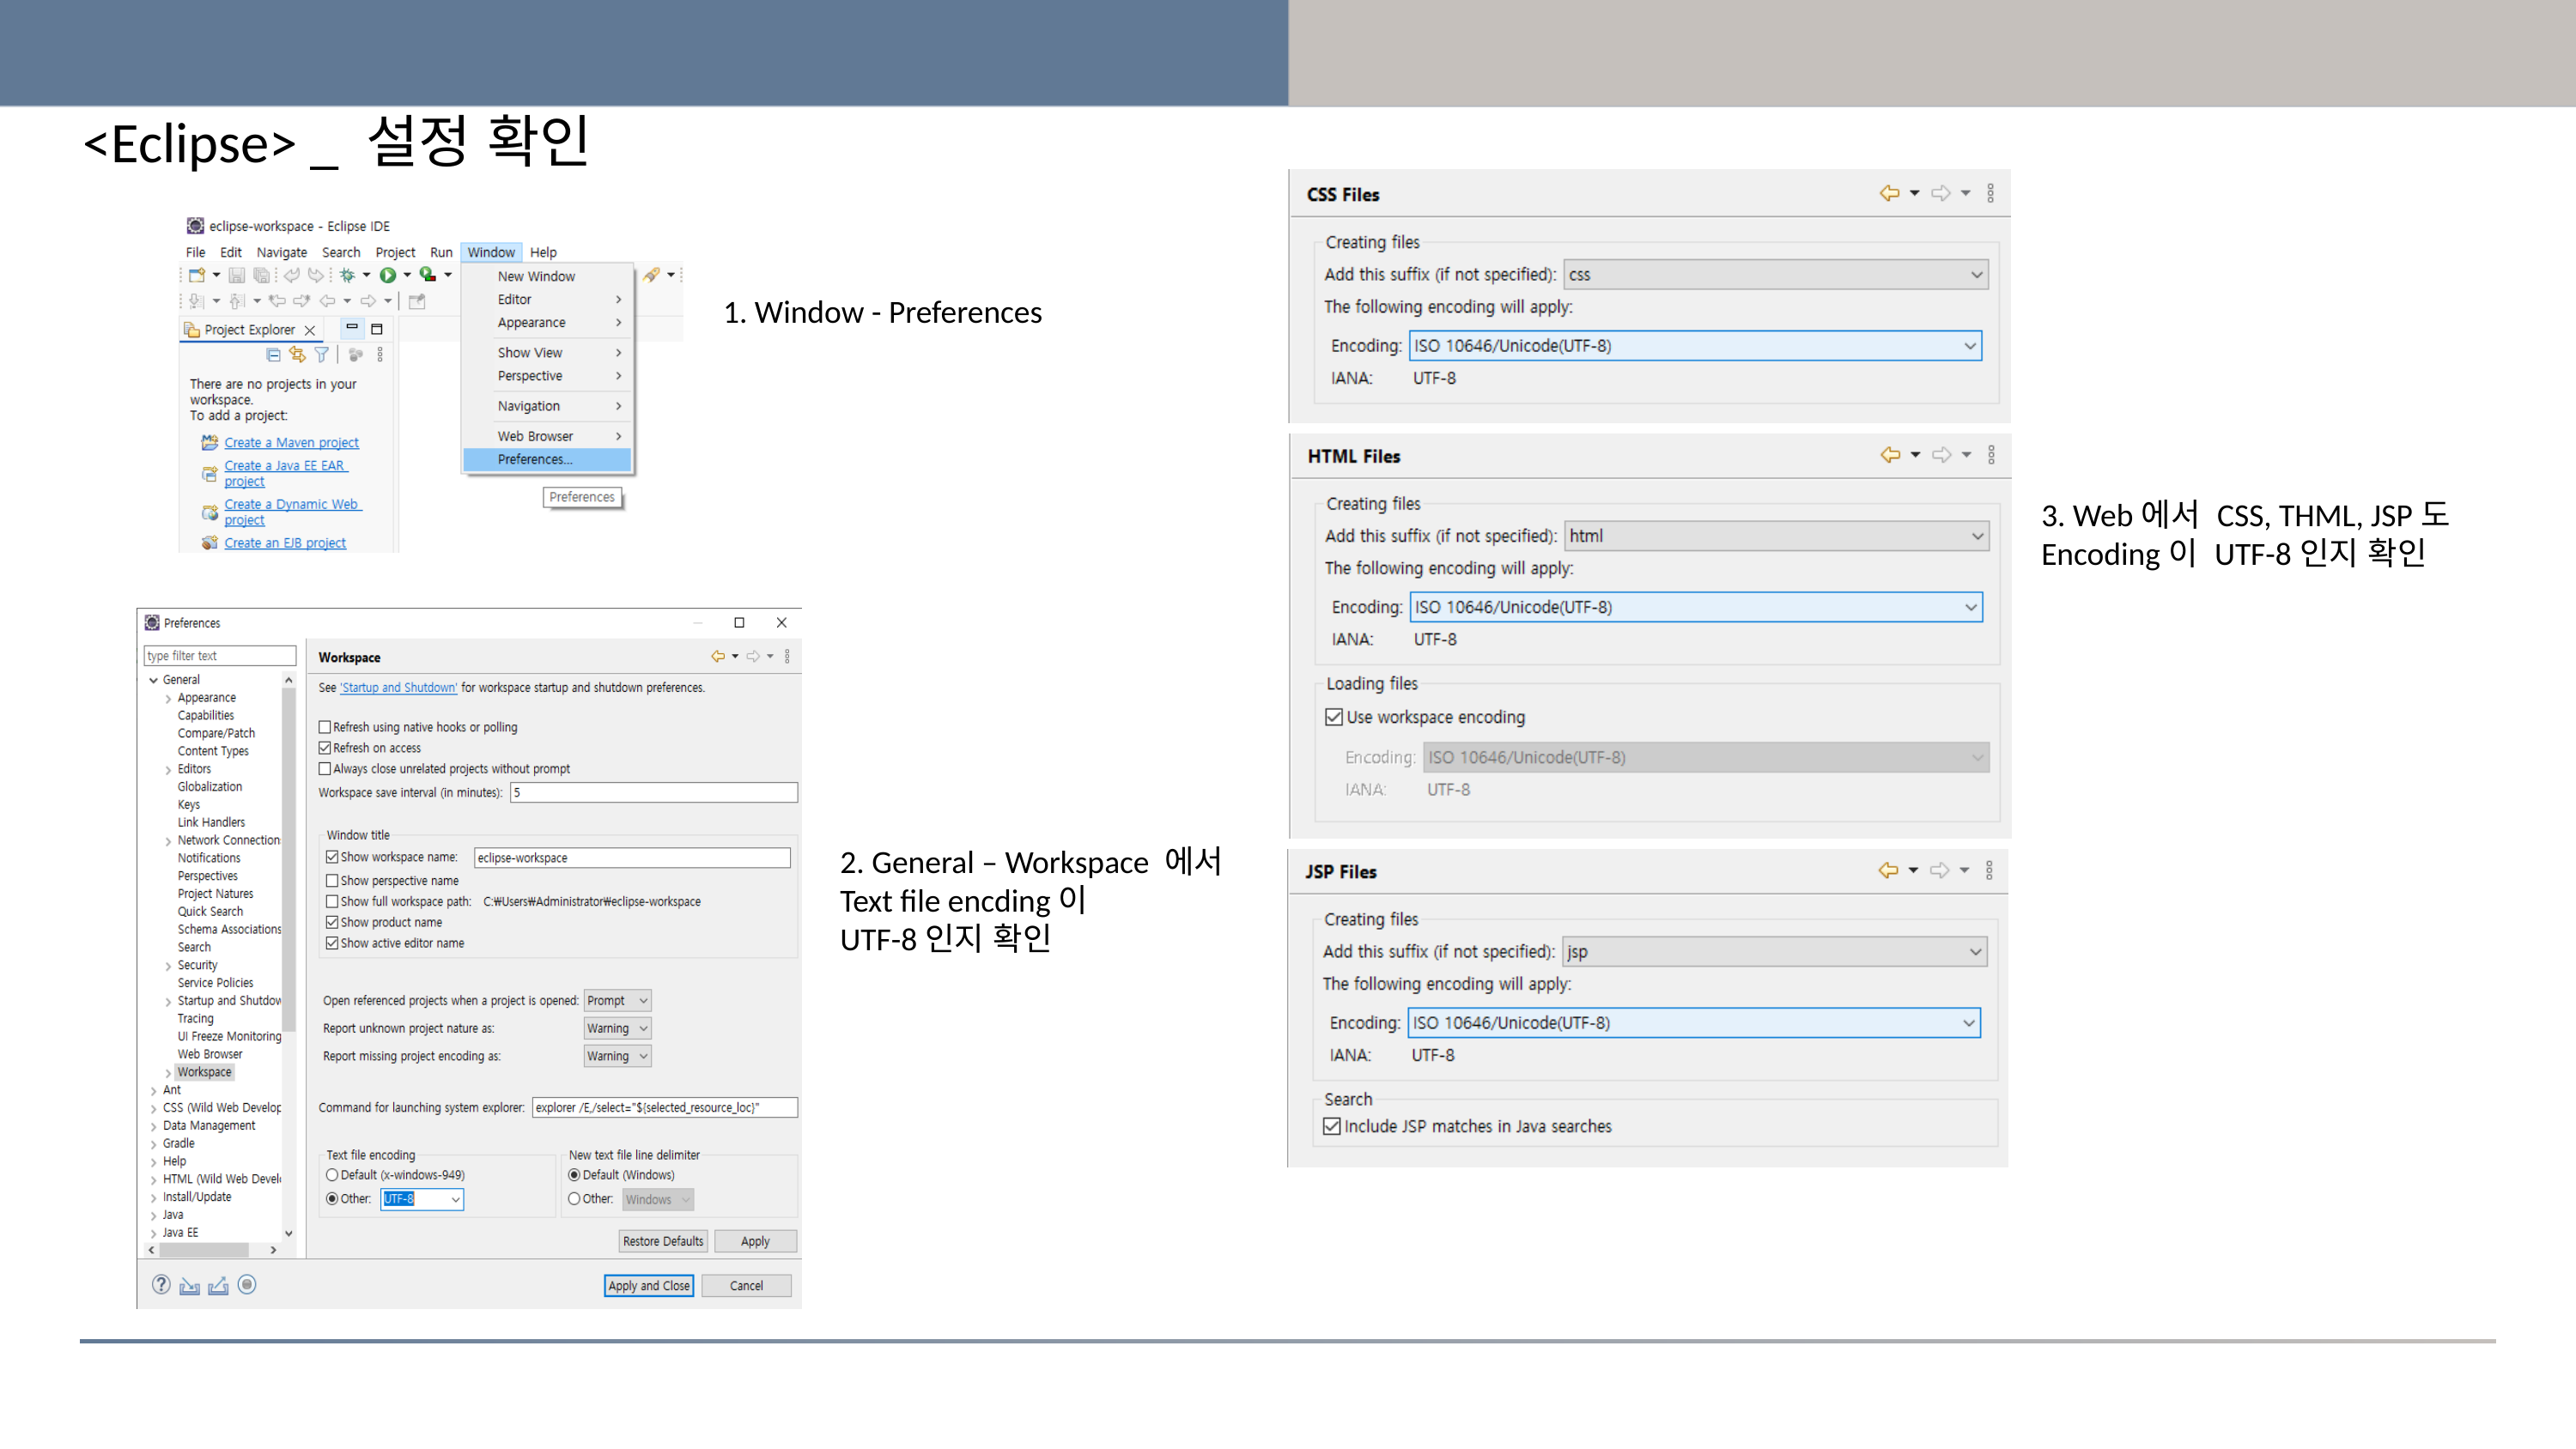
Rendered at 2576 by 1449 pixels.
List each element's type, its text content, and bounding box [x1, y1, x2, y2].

picture [80, 1339, 2496, 1343]
picture [1286, 849, 2008, 1168]
text_box <Eclipse> _ 설정 확인 [70, 118, 644, 181]
picture [1284, 168, 2011, 423]
picture [1287, 433, 2012, 840]
text_box 3. Web에서 CSS, THML, JSP도 Encoding이 UTF-8인지 확인 [2028, 488, 2512, 578]
text_box 2. General – Workspace 에서 Text file encding이 UTF-8인지 확인 [827, 834, 1237, 964]
picture [0, 0, 2576, 108]
text_box 1. Window - Preferences [710, 284, 1056, 336]
picture [178, 211, 683, 554]
picture [136, 608, 802, 1309]
